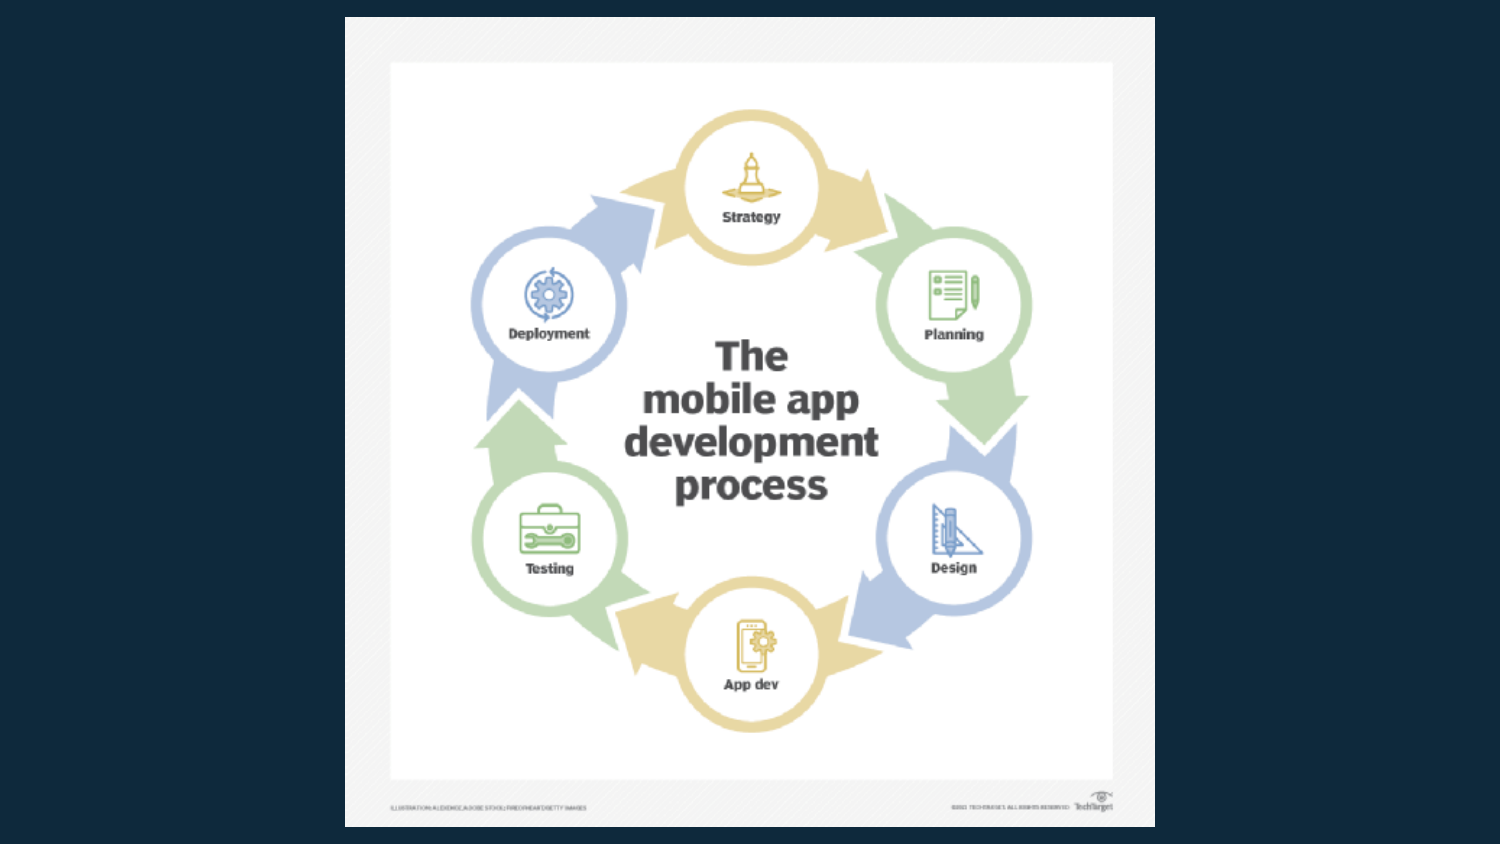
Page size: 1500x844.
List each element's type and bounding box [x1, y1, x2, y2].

picture [345, 16, 1155, 827]
